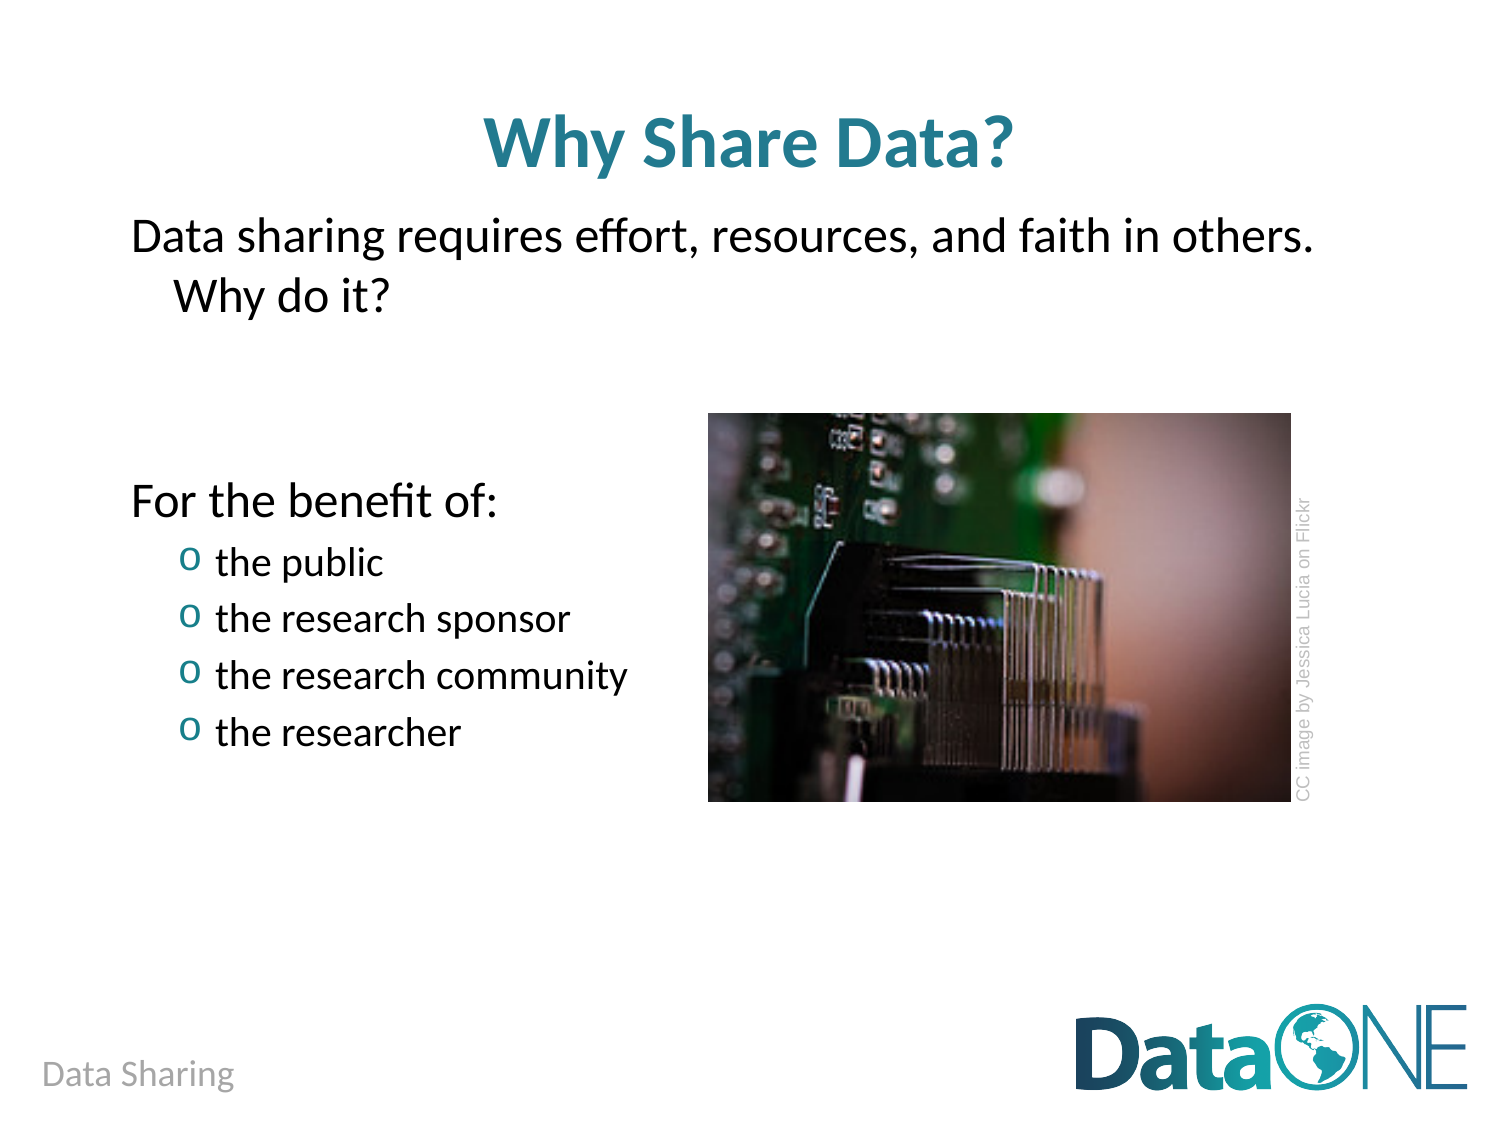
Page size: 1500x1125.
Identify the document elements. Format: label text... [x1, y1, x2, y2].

list Data sharing requires effort, resources, and faith in others. Why do it? For the benefit of: the public the research sponsor the research community the researcher [98, 196, 1410, 973]
title Why Share Data? [0, 80, 1500, 196]
text_box CC image by Jessica Lucia on Flickr [1283, 378, 1321, 818]
picture [1074, 1000, 1471, 1095]
picture [707, 413, 1291, 802]
